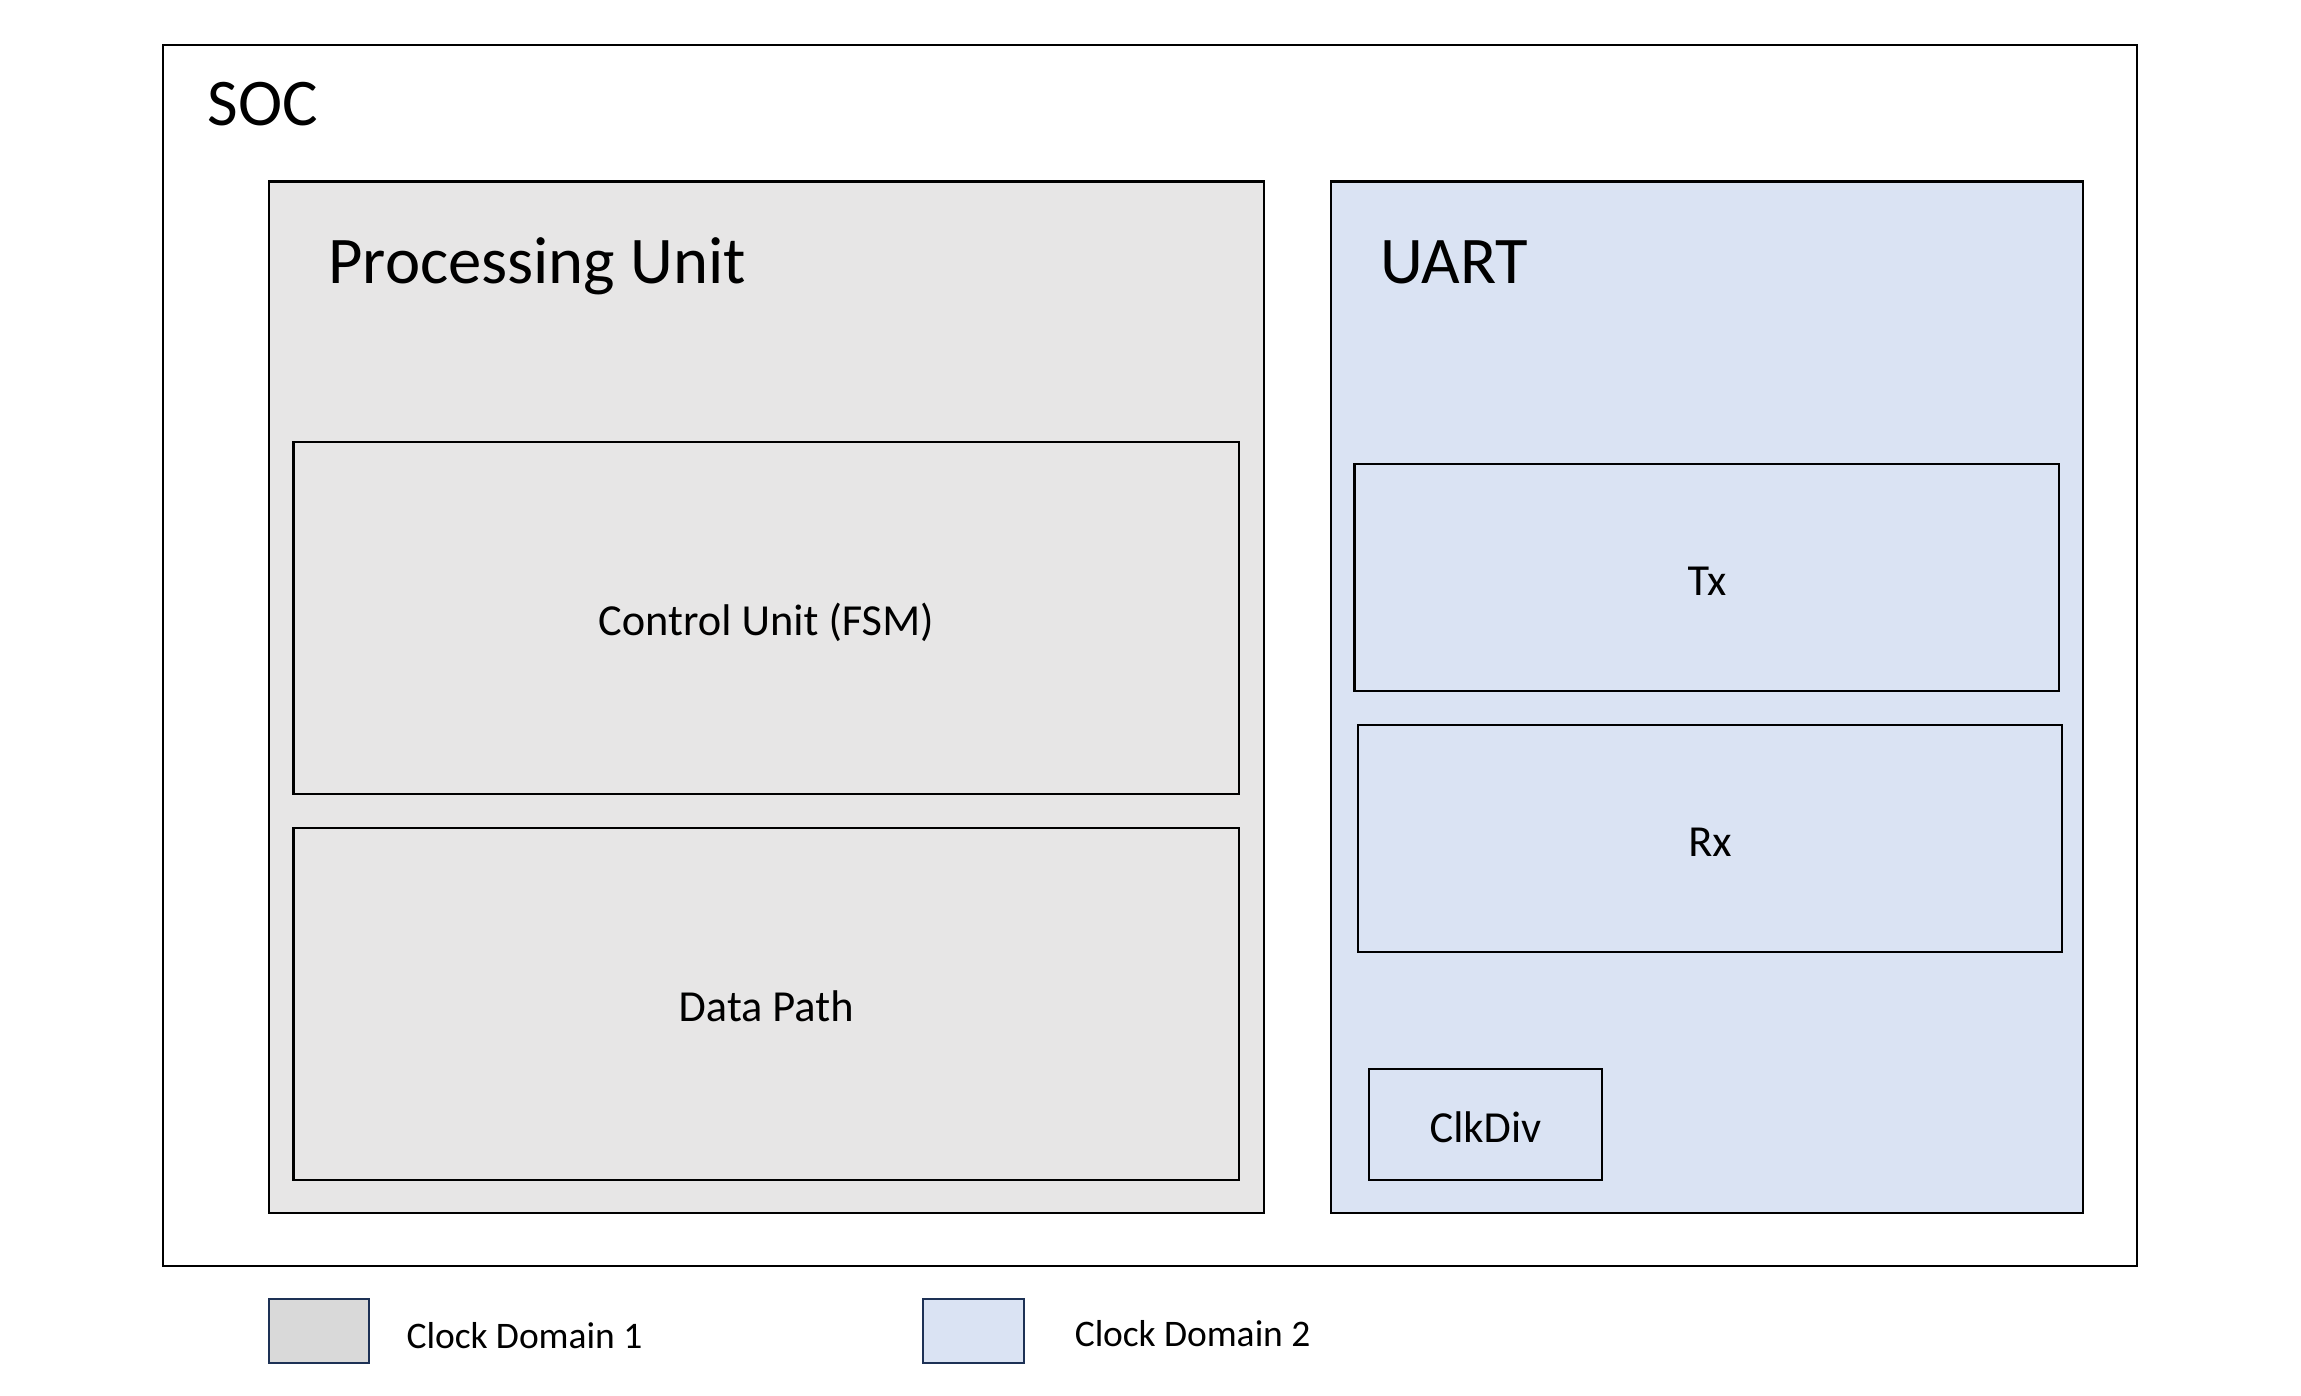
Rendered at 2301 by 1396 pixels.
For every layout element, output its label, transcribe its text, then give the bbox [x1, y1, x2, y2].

text_box Clock Domain 1 [391, 1303, 702, 1364]
text_box Clock Domain 2 [1059, 1301, 1370, 1361]
text_box SOC [192, 51, 435, 147]
text_box [922, 1298, 1025, 1364]
text_box ClkDiv [1368, 1068, 1603, 1181]
text_box UART [1365, 209, 1608, 305]
text_box [268, 1298, 370, 1364]
text_box Data Path [292, 827, 1240, 1181]
text_box Rx [1357, 724, 2063, 953]
text_box [162, 44, 2138, 1267]
text_box [1330, 180, 2084, 1214]
text_box Tx [1353, 463, 2060, 692]
text_box Processing Unit [313, 209, 842, 305]
text_box [268, 180, 1265, 1214]
text_box Control Unit (FSM) [292, 441, 1240, 795]
